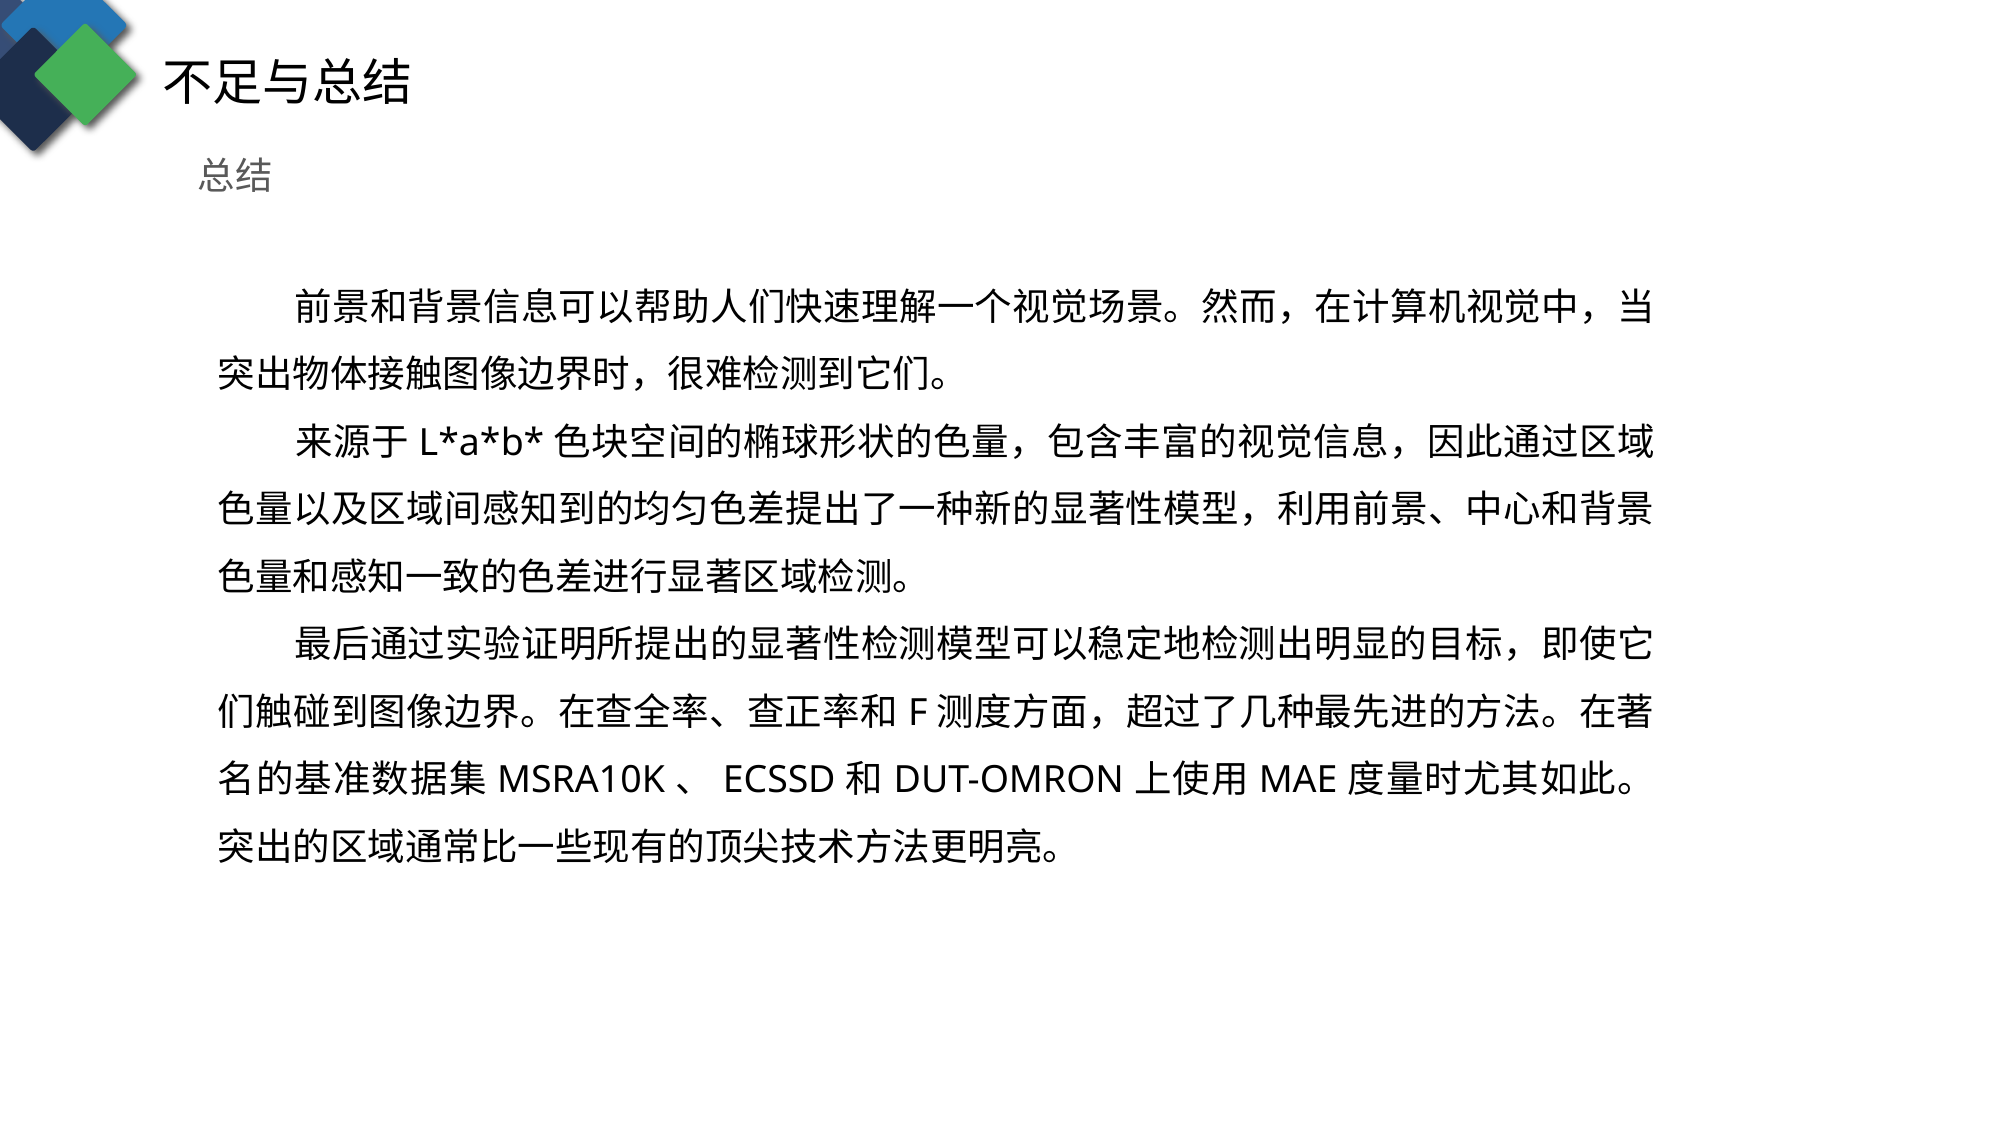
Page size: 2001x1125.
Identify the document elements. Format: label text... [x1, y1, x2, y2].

text_box 前景和背景信息可以帮助人们快速理解一个视觉场景。然而，在计算机视觉中，当突出物体接触图像边界时，很难检测到它们。 来源于L*a*b*色块空间的椭球形状的色量，包含丰富的视觉信息，因此通过区域色量以及区域间感知到的均匀色差提出了一种新的显著性模型，利用前景、中心和背景色量和感知一致的色差进行显著区域检测。 最后通过实验证明所提出的显著性检测模型可以稳定地检测出明显的目标，即使它们触碰到图像边界。在查全率、查正率和F测度方面，超过了几种最先进的方法。在著名的基准数据集MSRA10K、ECSSD和DUT-OMRON上使用MAE度量时尤其如此。突出的区域通常比一些现有的顶尖技术方法更明亮。 [203, 252, 1670, 875]
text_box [0, 0, 733, 134]
text_box 总结 [183, 134, 288, 205]
